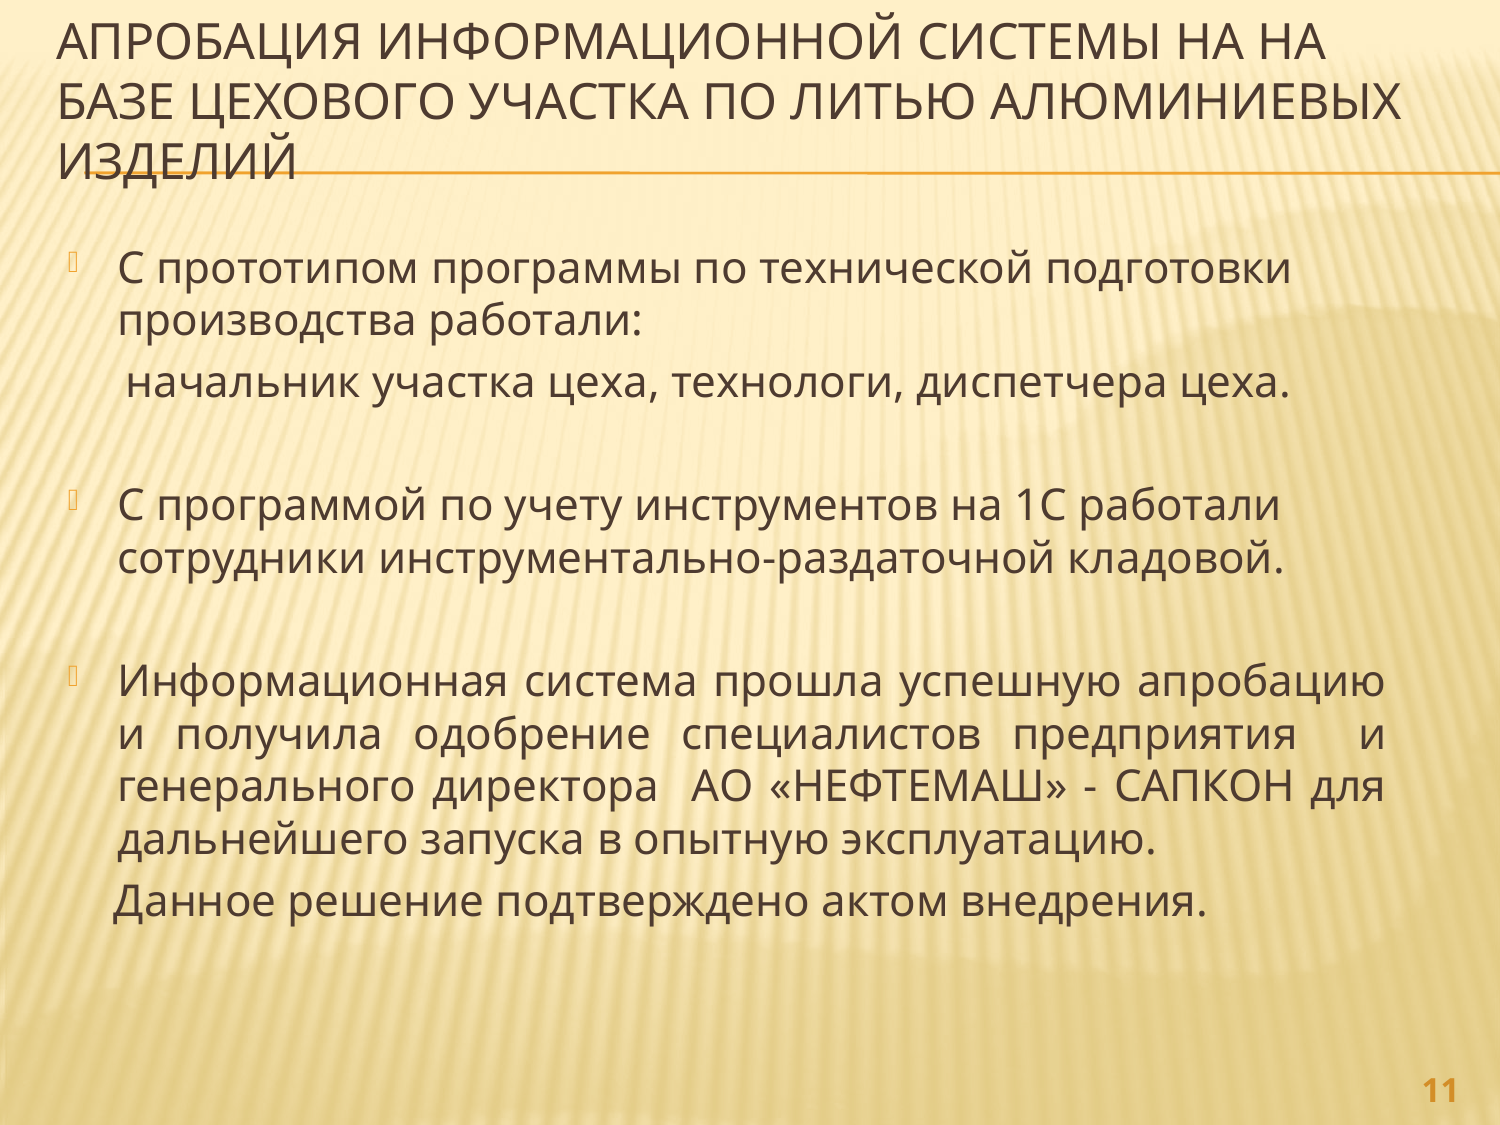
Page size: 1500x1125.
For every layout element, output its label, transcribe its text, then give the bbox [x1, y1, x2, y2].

title Апробация информационной системы на на базе цехового участка по литью алюминиевых изделий [41, 30, 1467, 169]
list С прототипом программы по технической подготовки производства работали: начальник участка цеха, технологи, диспетчера цеха. С программой по учету инструментов на 1С работали сотрудники инструментально-раздаточной кладовой. Информационная система прошла успешную апробацию и получила одобрение специалистов предприятия и генерального директора АО «НЕФТЕМАШ» - САПКОН для дальнейшего запуска в опытную эксплуатацию. Данное решение подтверждено актом внедрения. [53, 231, 1403, 975]
slide_number 11 [1350, 1061, 1475, 1103]
